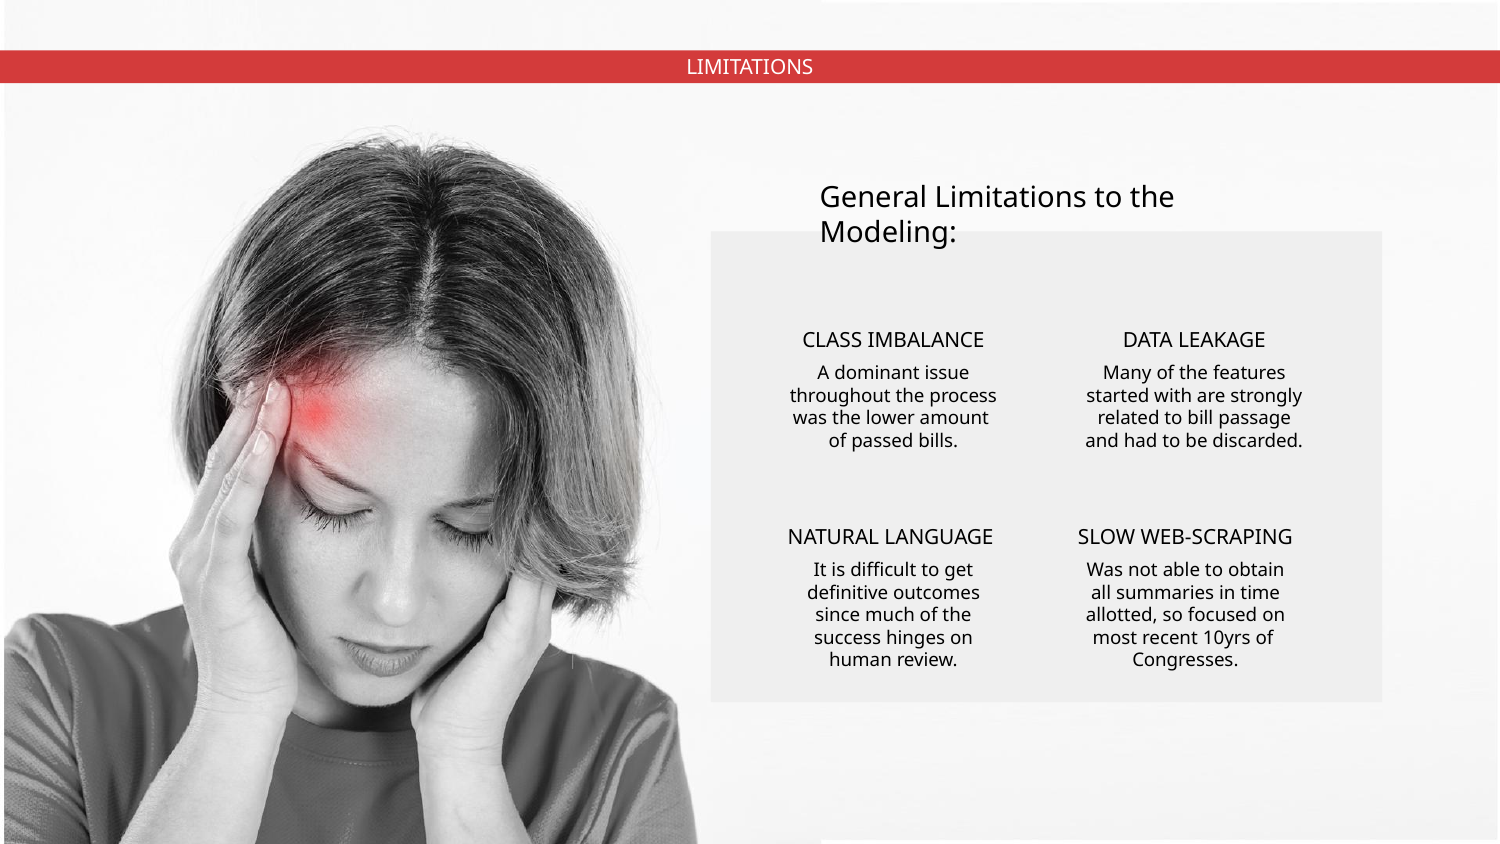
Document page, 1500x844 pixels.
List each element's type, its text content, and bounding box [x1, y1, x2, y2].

subtitle A dominant issue throughout the process was the lower amount of passed bills. [767, 346, 1020, 477]
title DATA LEAKAGE [1059, 311, 1329, 386]
title LIMITATIONS [51, 38, 1449, 93]
picture [0, 84, 1500, 844]
title CLASS IMBALANCE [758, 311, 1029, 386]
title SLOW WEB-SCRAPING [1050, 508, 1321, 583]
title NATURAL LANGUAGE [758, 508, 1029, 583]
subtitle It is difficult to get definitive outcomes since much of the success hinges on human review. [767, 543, 1020, 674]
subtitle Many of the features started with are strongly related to bill passage and had to be discarded. [1068, 346, 1321, 477]
text_box General Limitations to the Modeling: [804, 163, 1321, 215]
picture [0, 0, 1500, 50]
subtitle Was not able to obtain all summaries in time allotted, so focused on most recent 10yrs of Congresses. [1059, 543, 1312, 674]
